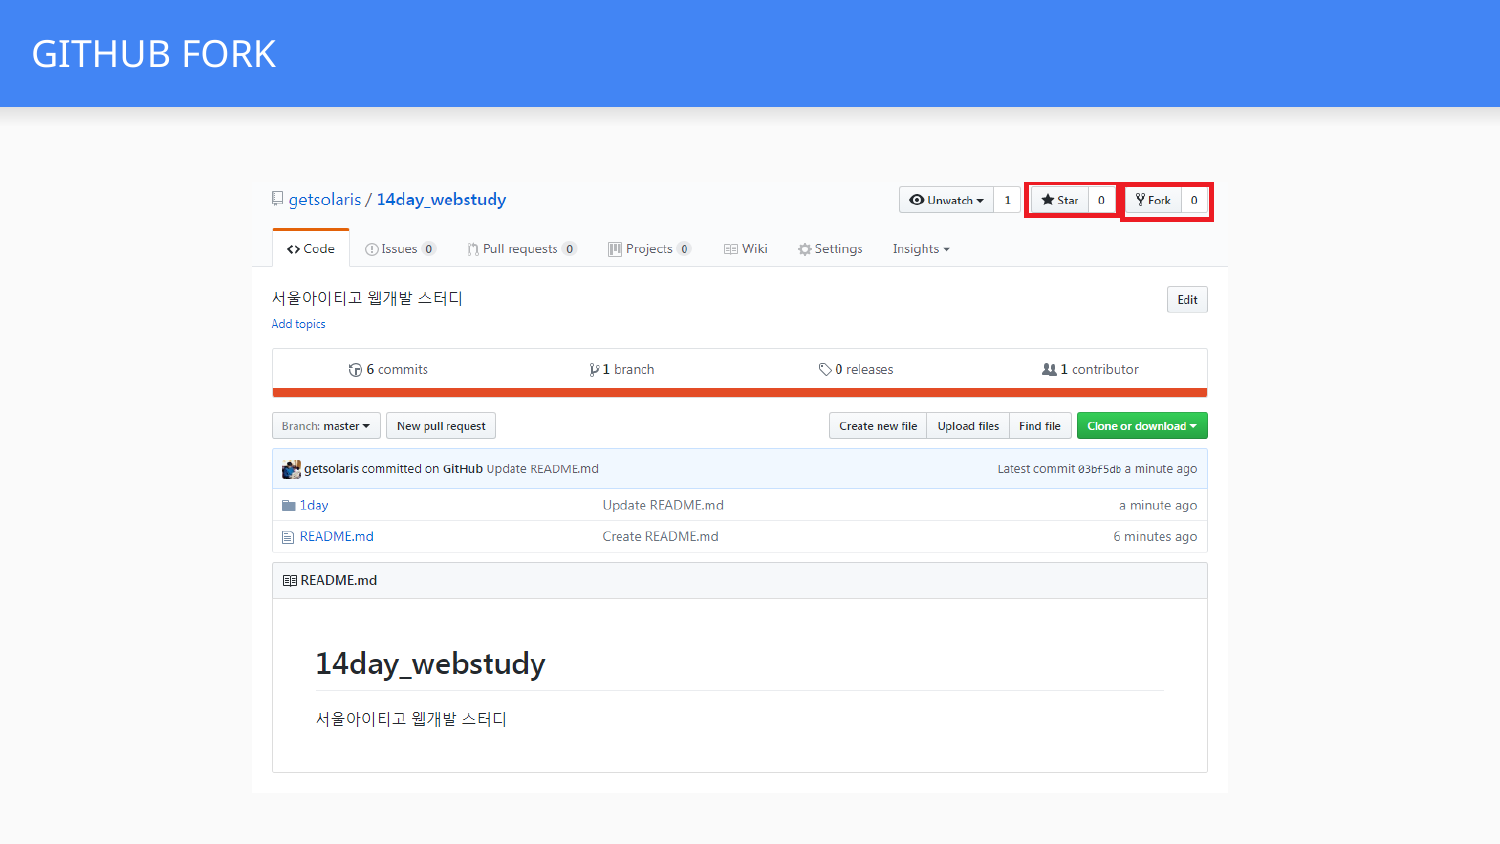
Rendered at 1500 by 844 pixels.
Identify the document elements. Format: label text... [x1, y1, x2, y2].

picture [252, 182, 1228, 794]
title GITHUB FORK [16, 2, 1464, 102]
